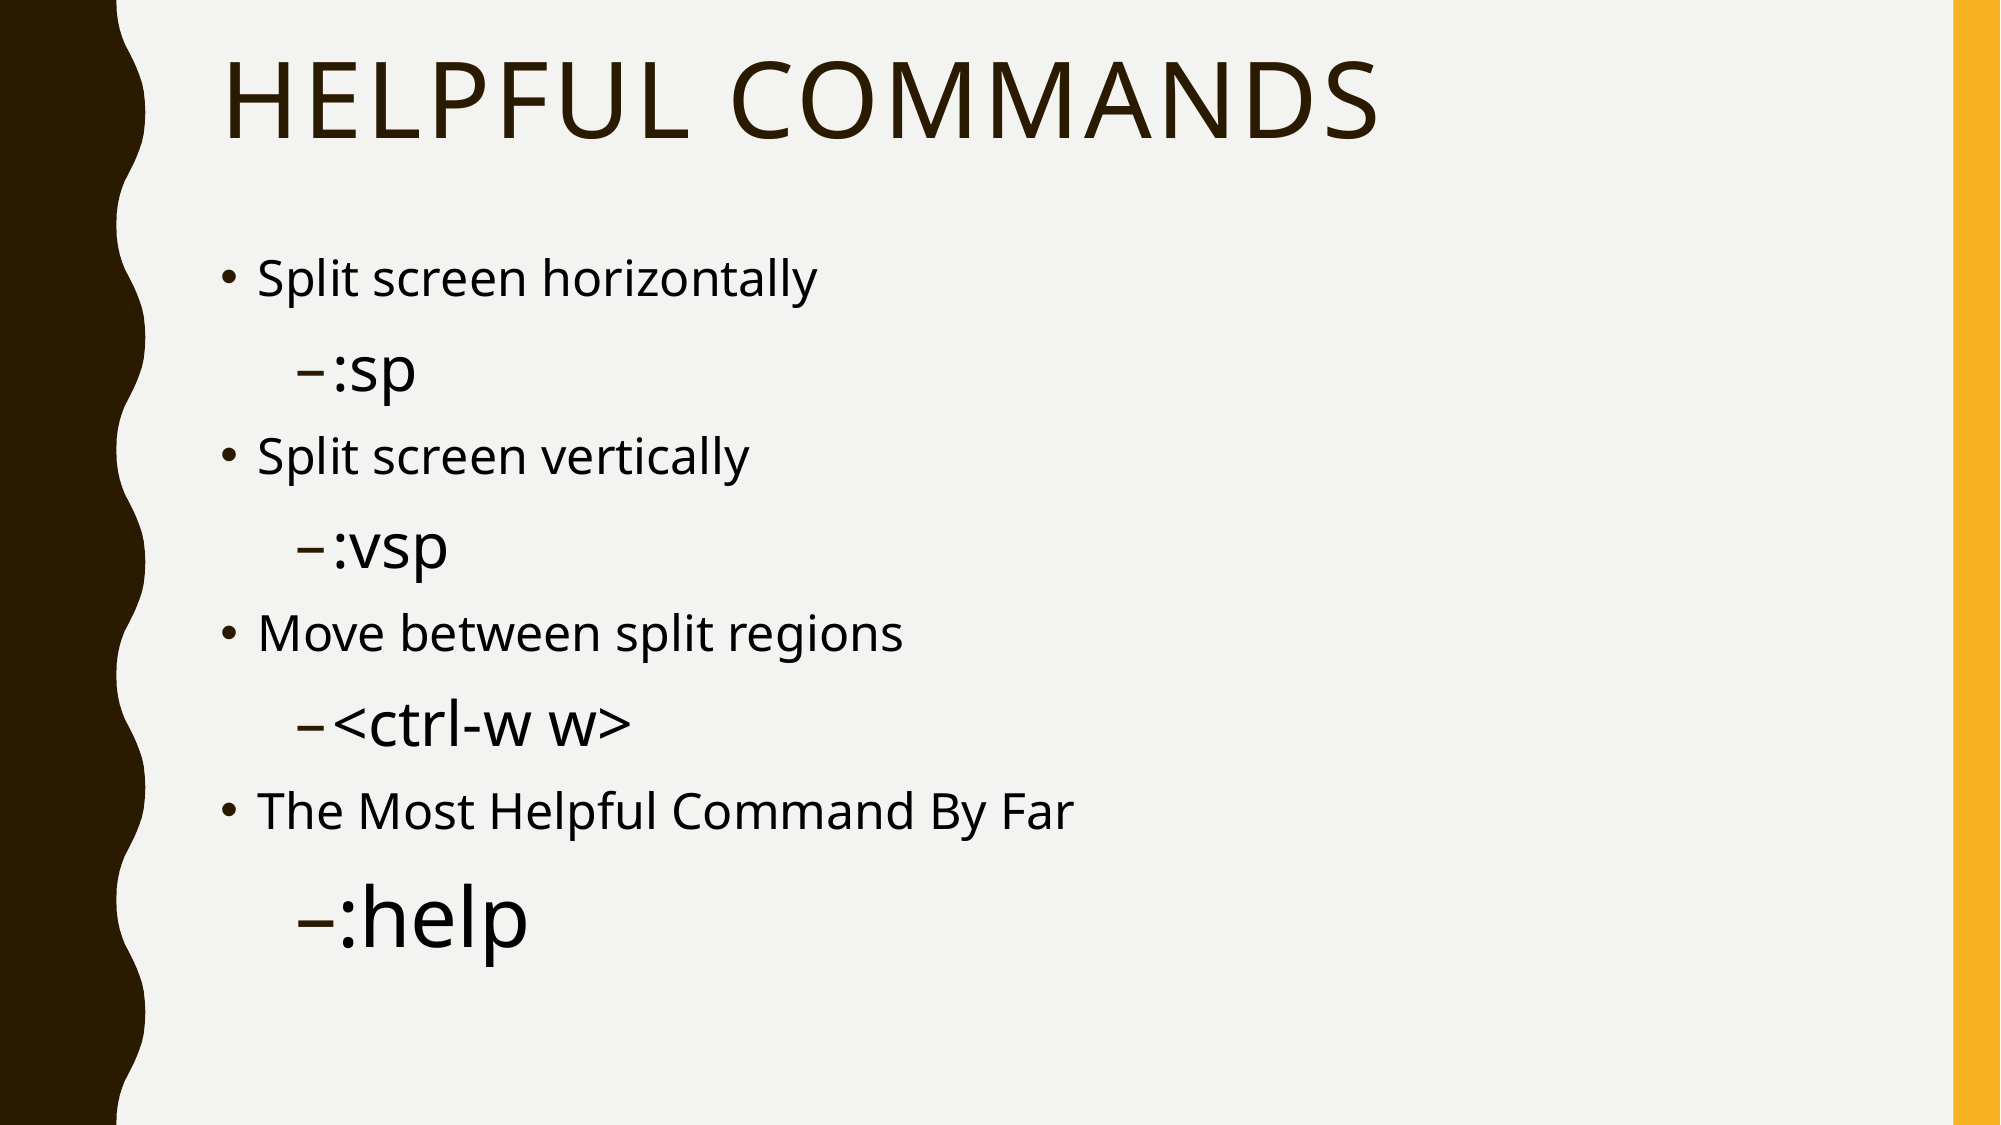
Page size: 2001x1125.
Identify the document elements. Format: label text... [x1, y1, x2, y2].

list Split screen horizontally :sp Split screen vertically :vsp Move between split regions <ctrl-w w> The Most Helpful Command By Far :help [205, 233, 1875, 1007]
title Helpful commands [205, 39, 1875, 209]
